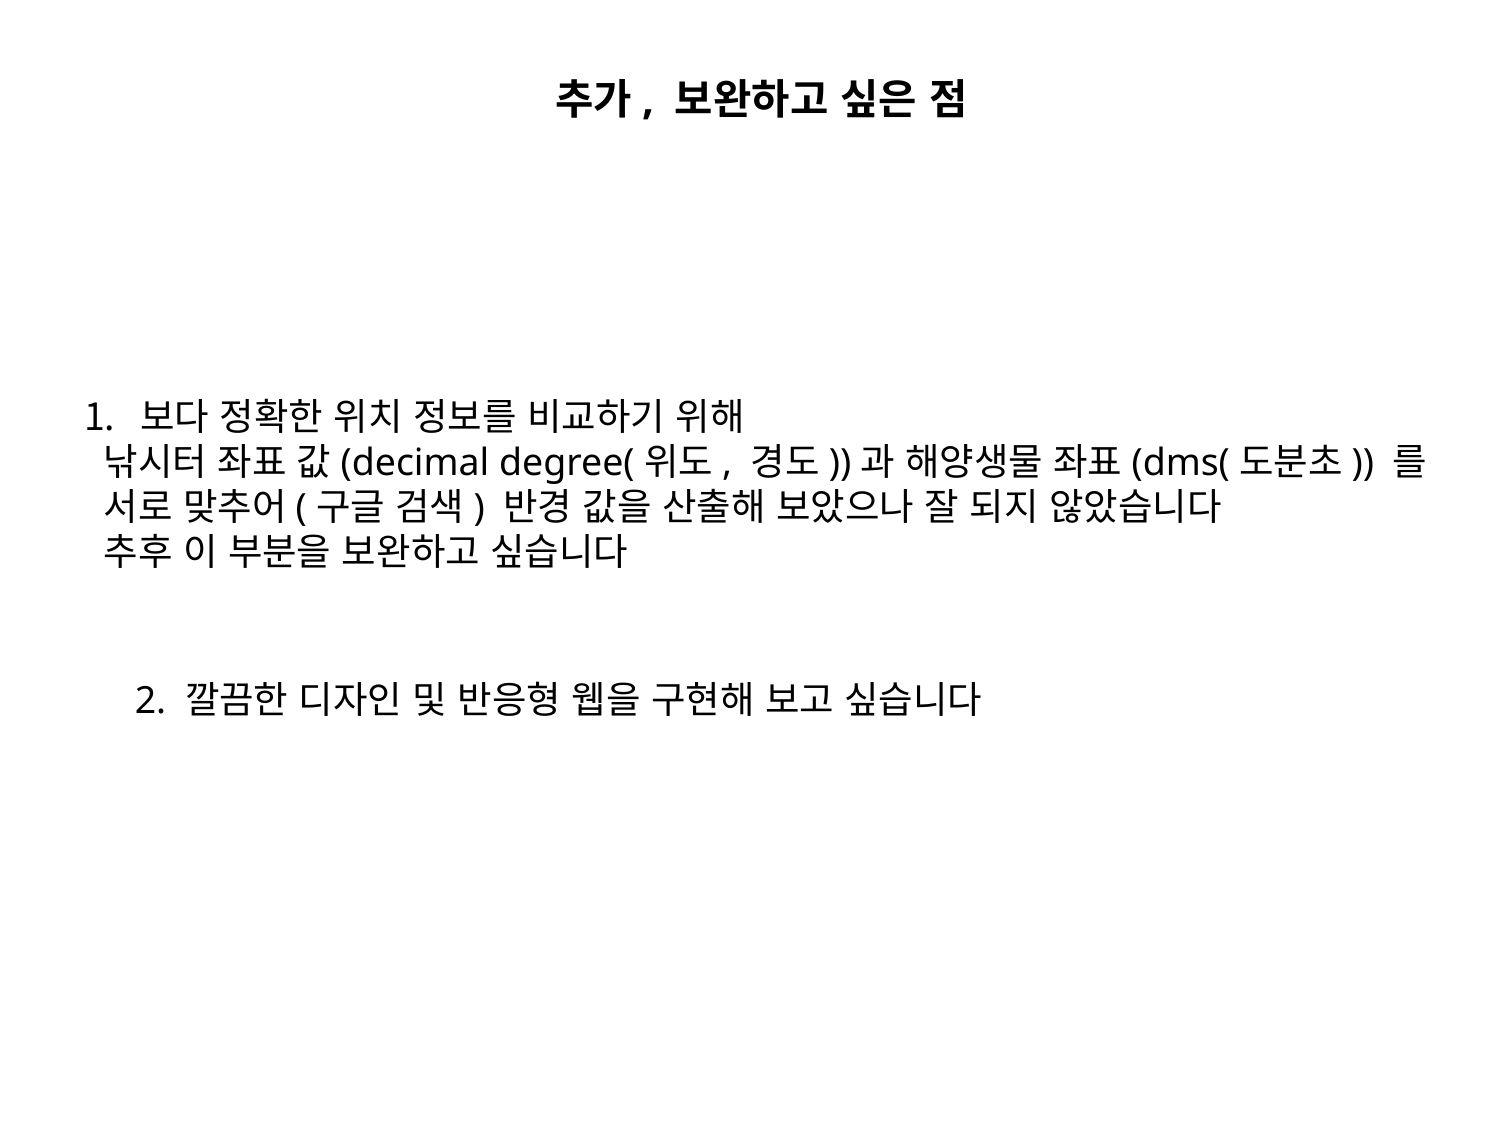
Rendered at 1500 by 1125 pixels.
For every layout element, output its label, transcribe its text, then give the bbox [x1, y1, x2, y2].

text_box 2. 깔끔한 디자인 및 반응형 웹을 구현해 보고 싶습니다 [119, 668, 998, 729]
text_box 추가, 보완하고 싶은 점 [540, 65, 983, 130]
text_box 보다 정확한 위치 정보를 비교하기 위해 낚시터 좌표 값(decimal degree(위도, 경도))과 해양생물 좌표(dms(도분초)) 를 서로 맞추어(구글 검색) 반경 값을 산출해 보았으나 잘 되지 않았습니다 추후 이 부분을 보완하고 싶습니다 [69, 385, 1443, 580]
